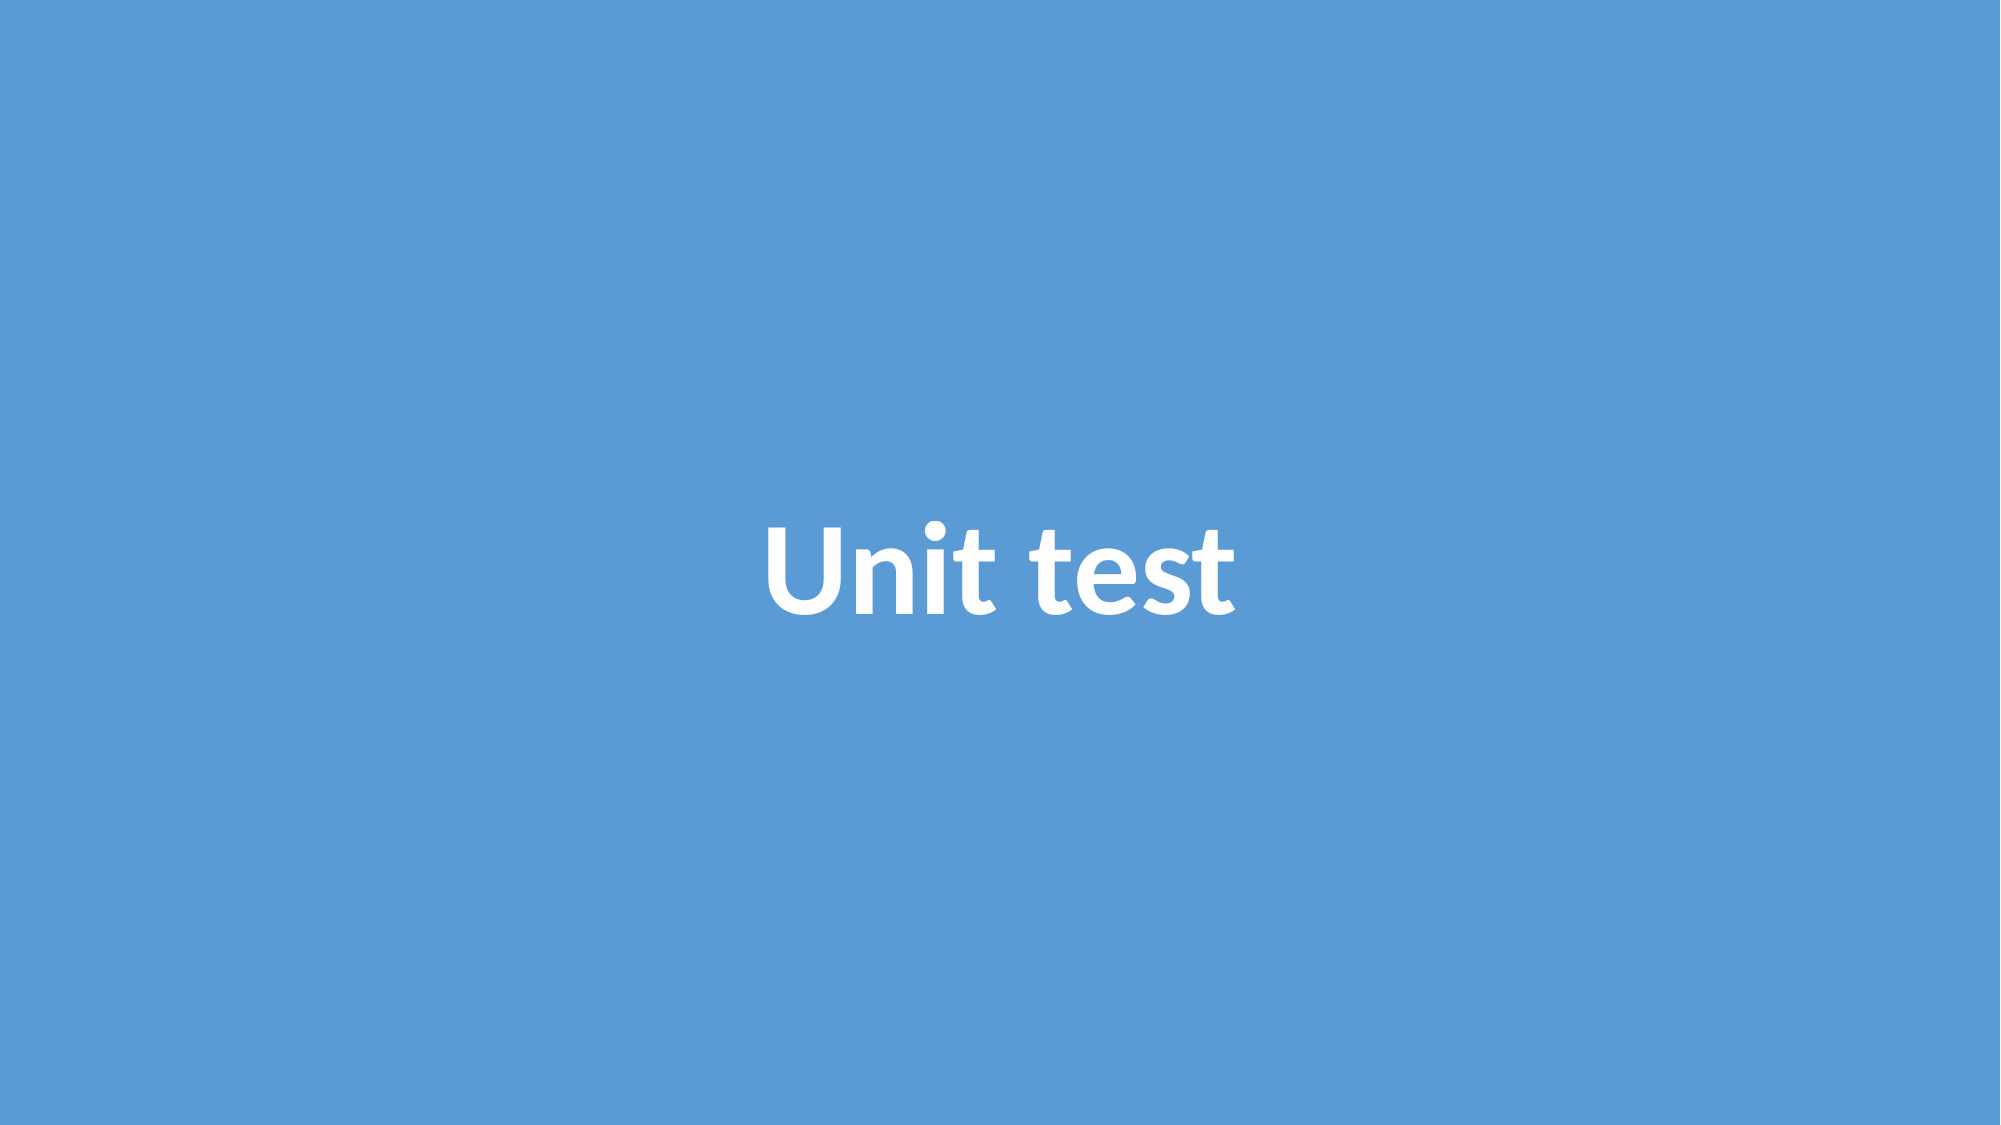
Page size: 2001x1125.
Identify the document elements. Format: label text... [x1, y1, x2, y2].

text_box [0, 0, 2000, 1125]
text_box Unit test [746, 474, 1254, 649]
